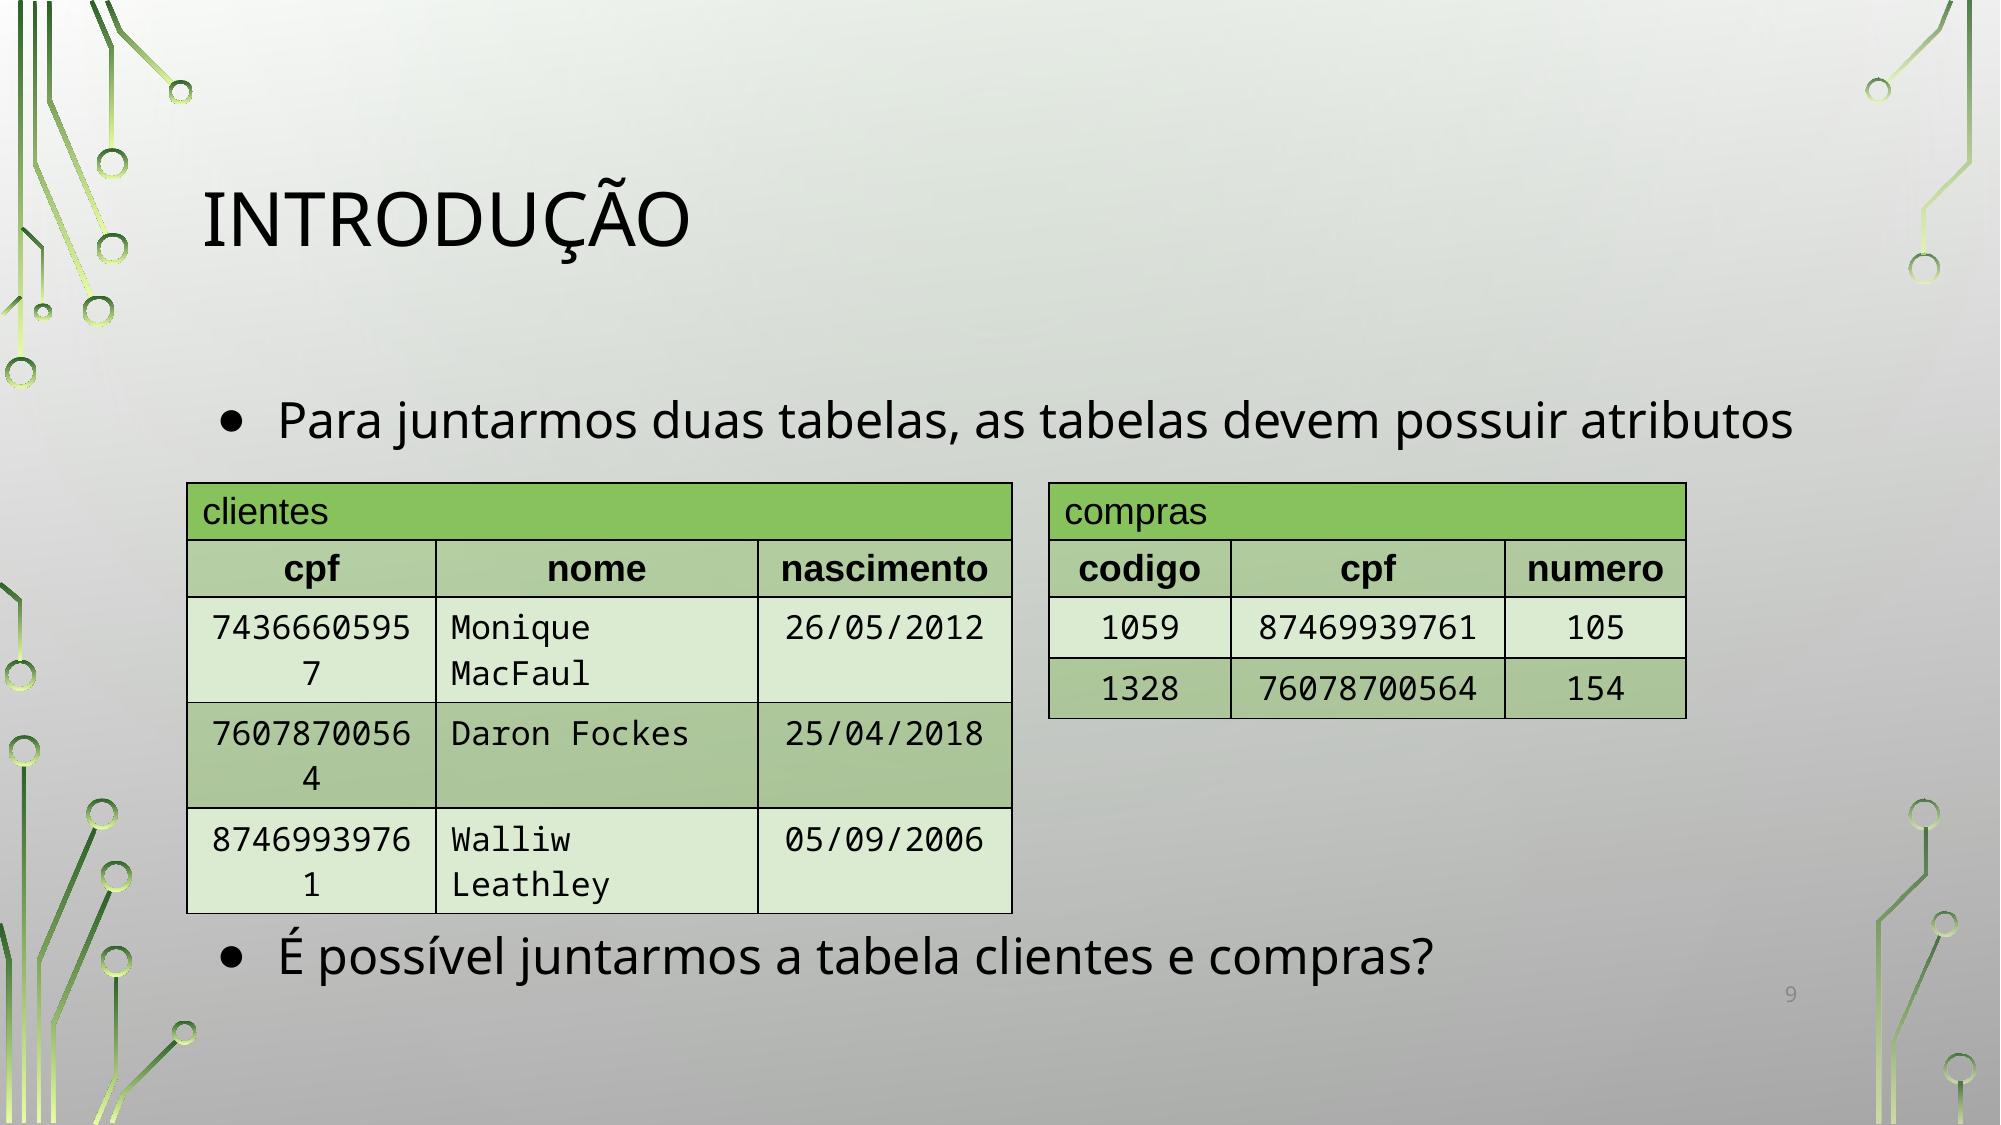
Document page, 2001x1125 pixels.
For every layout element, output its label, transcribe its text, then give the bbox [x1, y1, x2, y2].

table_cell 1059 [1050, 598, 1230, 657]
table_cell 26/05/2012 [759, 598, 1011, 702]
title INTRODUÇÃO [187, 101, 1813, 344]
table_cell cpf [188, 541, 435, 596]
table_cell 105 [1506, 598, 1685, 657]
table_cell Monique MacFaul [437, 598, 757, 702]
table_cell 76078700564 [1232, 659, 1504, 718]
slide_number ‹#› [1685, 965, 1813, 1025]
table_cell 87469939761 [188, 809, 435, 913]
table_cell nome [437, 541, 757, 596]
table_cell 154 [1506, 659, 1685, 718]
table_cell numero [1506, 541, 1685, 596]
table_cell 87469939761 [1232, 598, 1504, 657]
table_cell 25/04/2018 [759, 703, 1011, 807]
table_cell 74366605957 [188, 598, 435, 702]
table_header compras [1050, 484, 1685, 539]
table_cell 1328 [1050, 659, 1230, 718]
table_cell codigo [1050, 541, 1230, 596]
table_cell nascimento [759, 541, 1011, 596]
table_cell Daron Fockes [437, 703, 757, 807]
table_cell 76078700564 [188, 703, 435, 807]
table_cell 05/09/2006 [759, 809, 1011, 913]
list Para juntarmos duas tabelas, as tabelas devem possuir atributos em comum É possível juntarmos a tabela clientes e compras? [187, 369, 1813, 950]
table_header clientes [188, 484, 1011, 539]
table_cell Walliw Leathley [437, 809, 757, 913]
table_cell cpf [1232, 541, 1504, 596]
